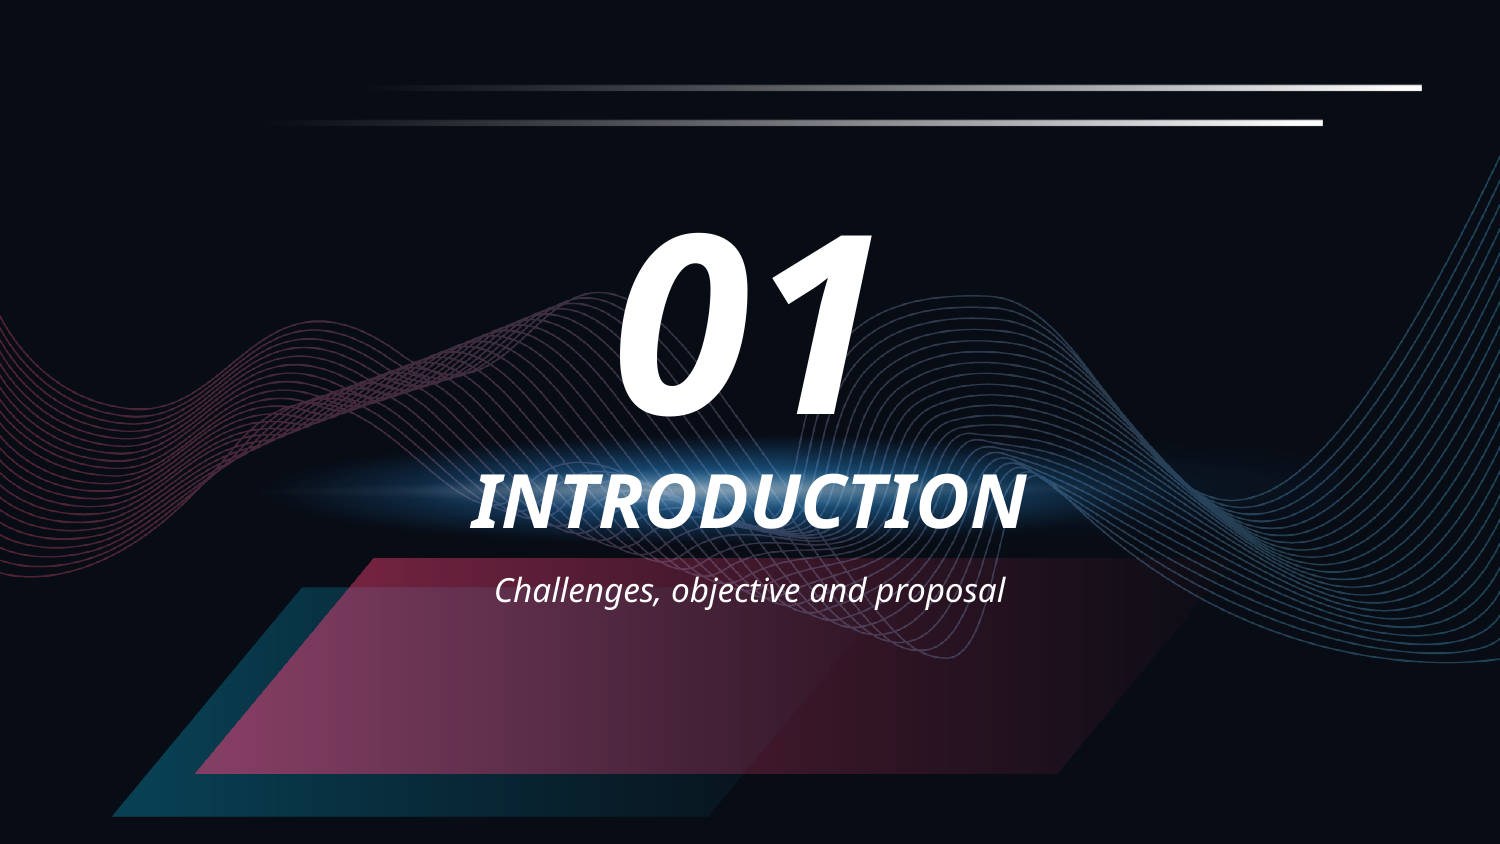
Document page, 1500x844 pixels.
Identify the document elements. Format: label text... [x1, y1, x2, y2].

picture [0, 130, 1500, 842]
title 01 [441, 150, 1059, 416]
picture [114, 81, 1427, 95]
title INTRODUCTION [319, 466, 1181, 531]
subtitle Challenges, objective and proposal [392, 572, 1108, 607]
picture [15, 116, 1328, 130]
